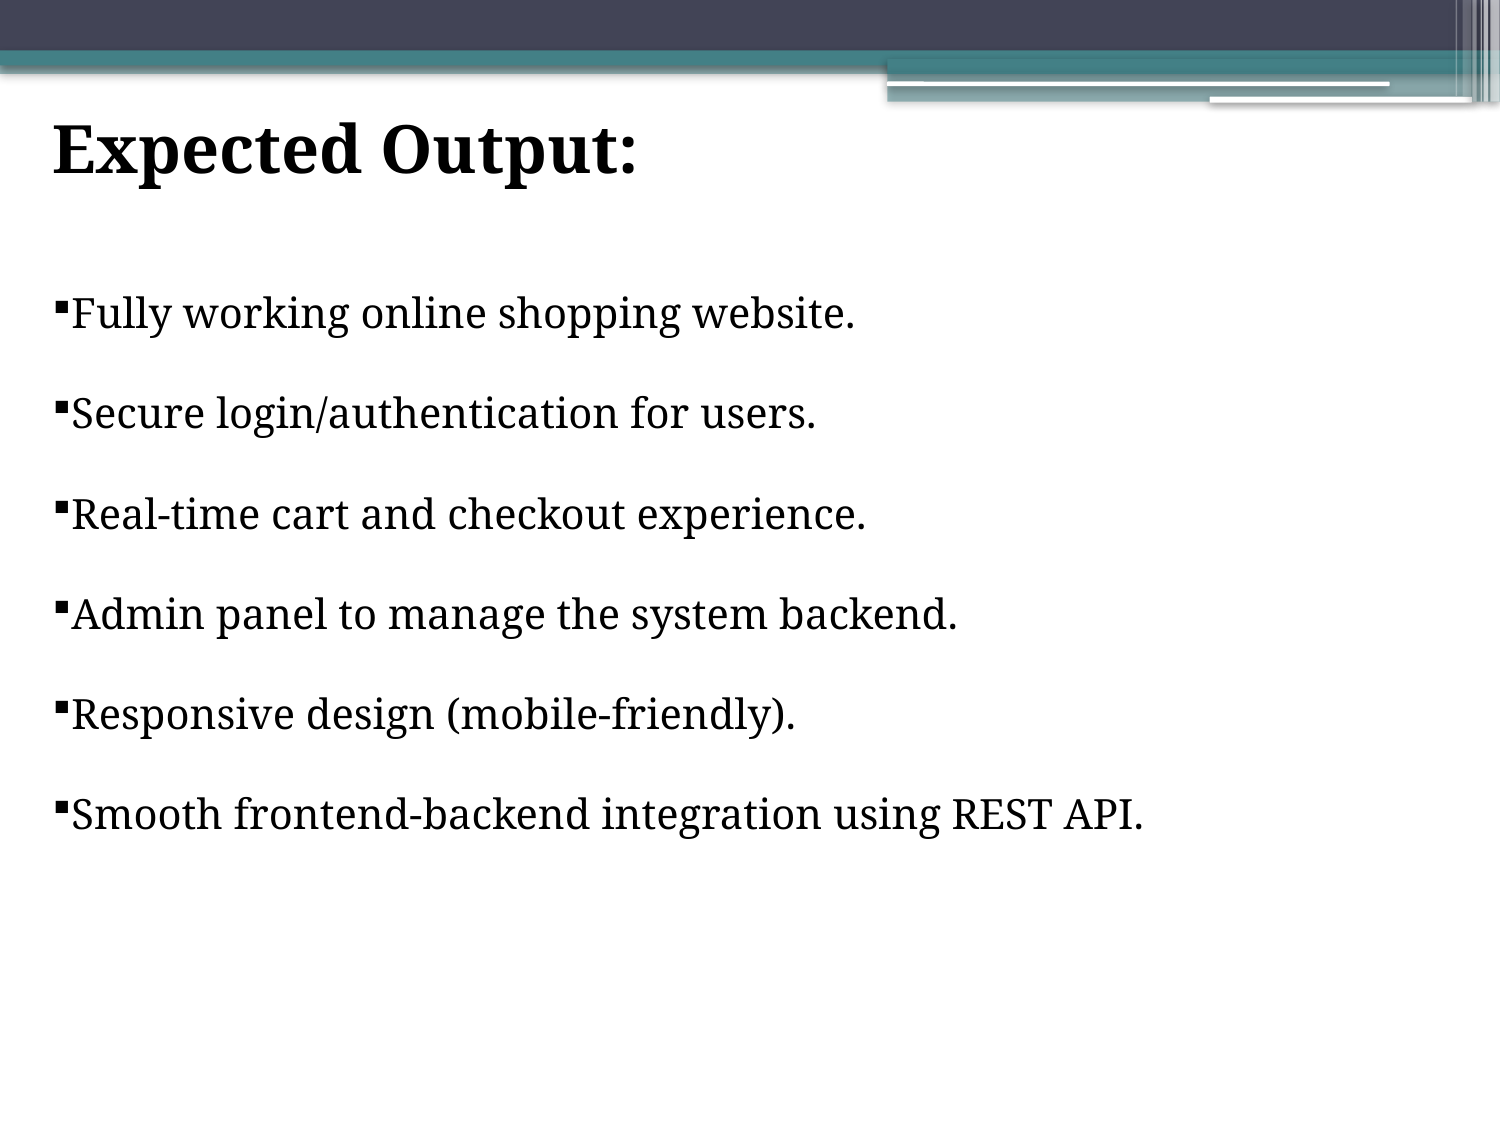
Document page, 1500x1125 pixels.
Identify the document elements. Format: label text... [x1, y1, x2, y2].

text_box Expected Output: Fully working online shopping website. Secure login/authentication for users. Real-time cart and checkout experience. Admin panel to manage the system backend. Responsive design (mobile-friendly). Smooth frontend-backend integration using REST API. [37, 99, 1413, 895]
